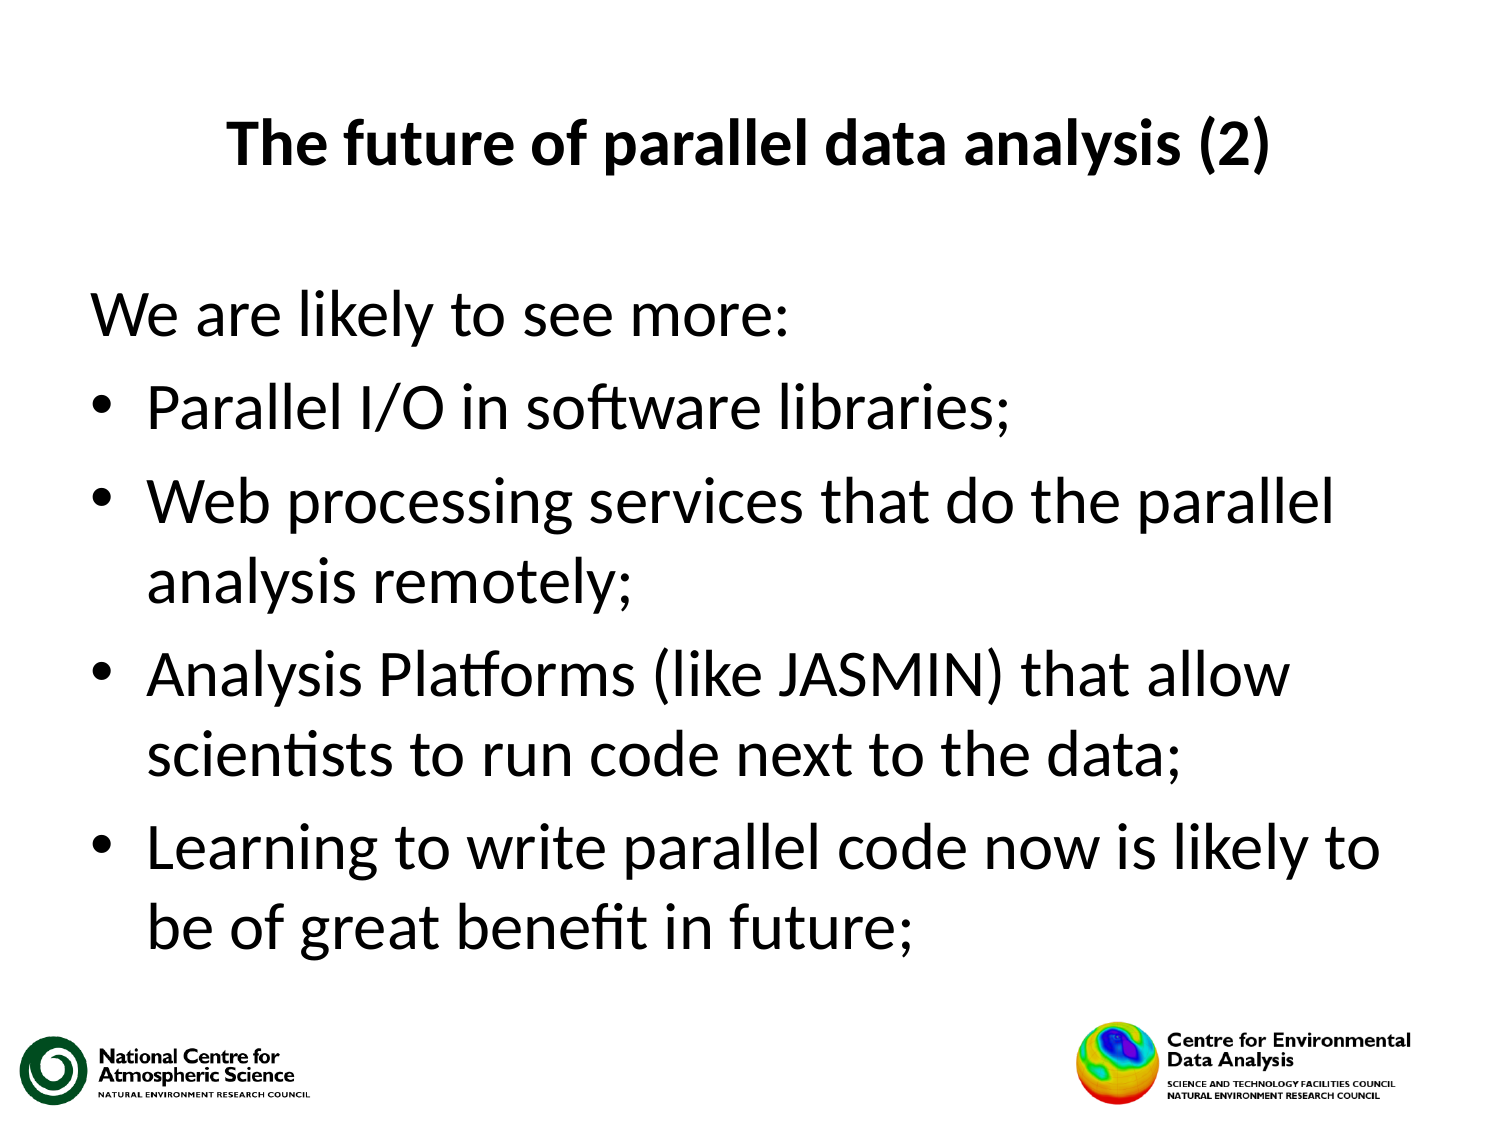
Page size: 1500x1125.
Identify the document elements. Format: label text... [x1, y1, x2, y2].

list We are likely to see more: Parallel I/O in software libraries; Web processing services that do the parallel analysis remotely; Analysis Platforms (like JASMIN) that allow scientists to run code next to the data; Learning to write parallel code now is likely to be of great benefit in future; [75, 262, 1425, 1005]
title The future of parallel data analysis (2) [75, 45, 1425, 233]
picture [17, 1034, 313, 1106]
picture [1068, 1015, 1424, 1110]
